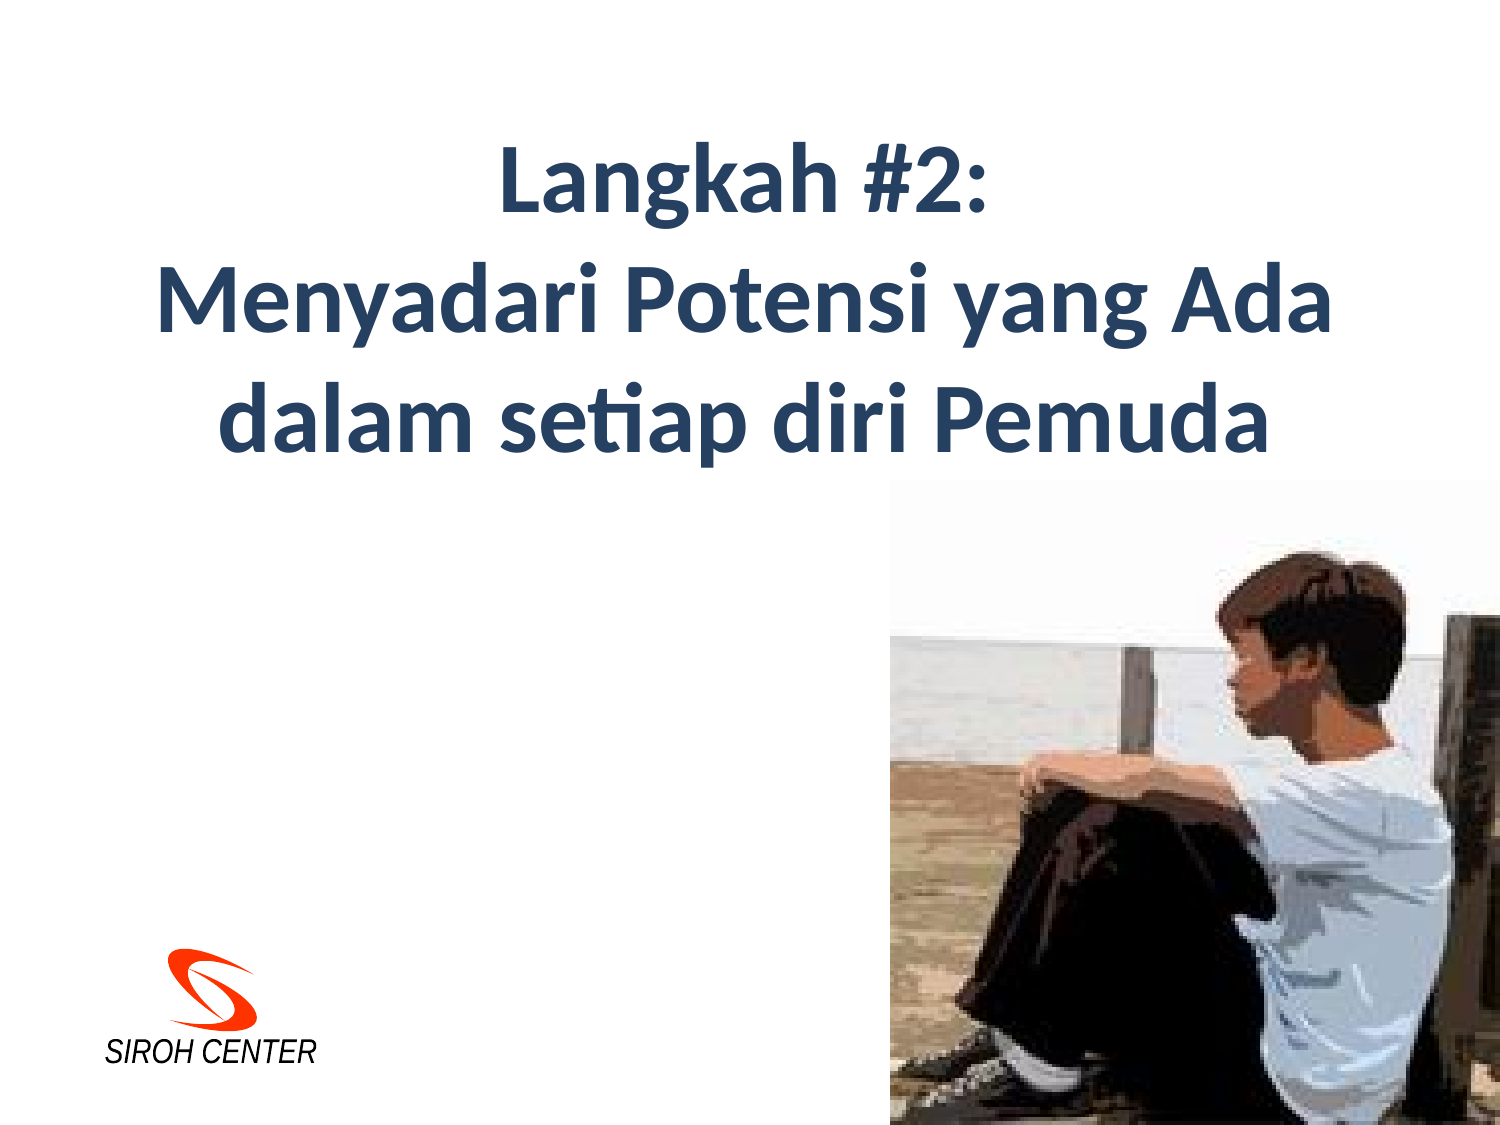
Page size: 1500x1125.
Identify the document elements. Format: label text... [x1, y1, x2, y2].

title Langkah #2: Menyadari Potensi yang Ada dalam setiap diri Pemuda [70, 199, 1421, 387]
picture [890, 480, 1500, 1125]
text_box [105, 948, 317, 1064]
